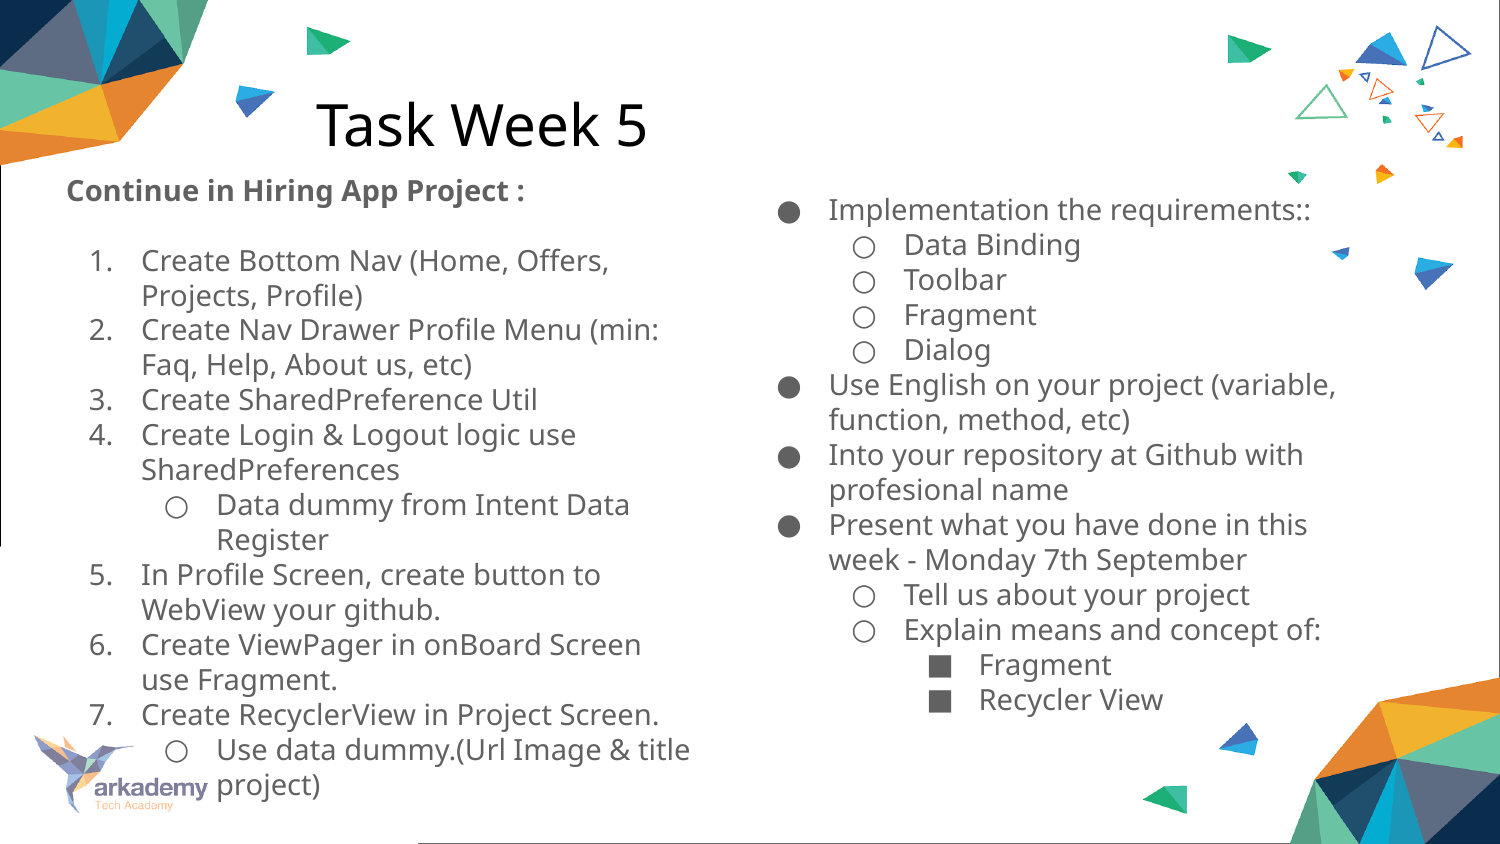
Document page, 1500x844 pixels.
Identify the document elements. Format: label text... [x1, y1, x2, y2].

text_box Implementation the requirements:: Data Binding Toolbar Fragment Dialog Use English on your project (variable, function, method, etc) Into your repository at Github with profesional name Present what you have done in this week - Monday 7th September Tell us about your project Explain means and concept of: Fragment Recycler View [738, 176, 1397, 737]
title Task Week 5 [301, 72, 1468, 167]
text_box Continue in Hiring App Project : Create Bottom Nav (Home, Offers, Projects, Profile) Create Nav Drawer Profile Menu (min: Faq, Help, About us, etc) Create SharedPreference Util Create Login & Logout logic use SharedPreferences Data dummy from Intent Data Register In Profile Screen, create button to WebView your github. Create ViewPager in onBoard Screen use Fragment. Create RecyclerView in Project Screen. Use data dummy.(Url Image & title project) [51, 156, 710, 825]
picture [0, 0, 1500, 844]
